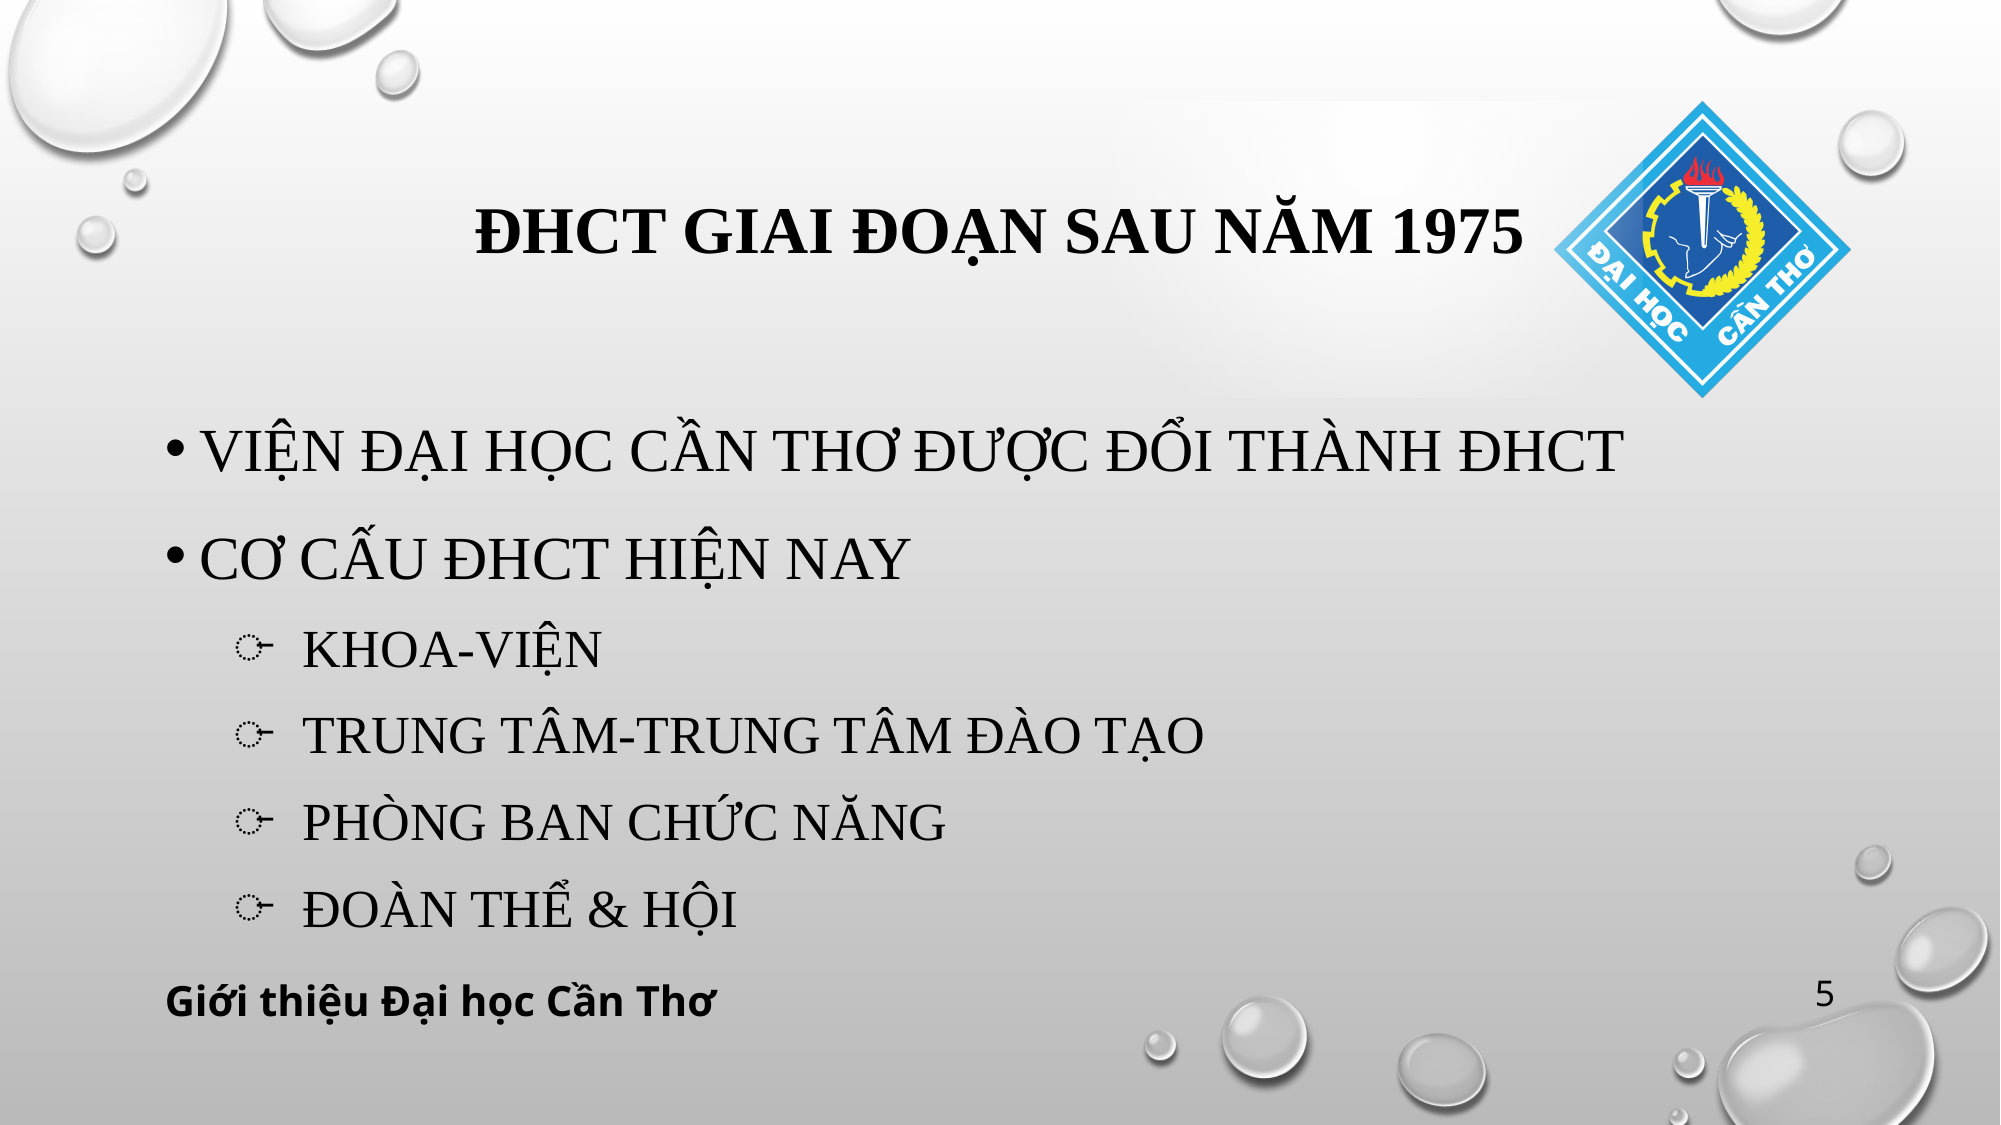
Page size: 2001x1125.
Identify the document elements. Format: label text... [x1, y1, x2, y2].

footer Giới thiệu Đại học Cần Thơ [149, 973, 1245, 1034]
picture [0, 0, 2000, 1125]
list Viện đại học cần thơ được đổi thành đhct Cơ cấu đhct hiện nay Khoa-viện Trung tâm-trung tâm đào tạo Phòng ban chức năng Đoàn thể & hội [149, 388, 1850, 950]
title Đhct giai đoạn sau năm 1975 [149, 101, 1851, 364]
slide_number 5 [1724, 965, 1851, 1025]
